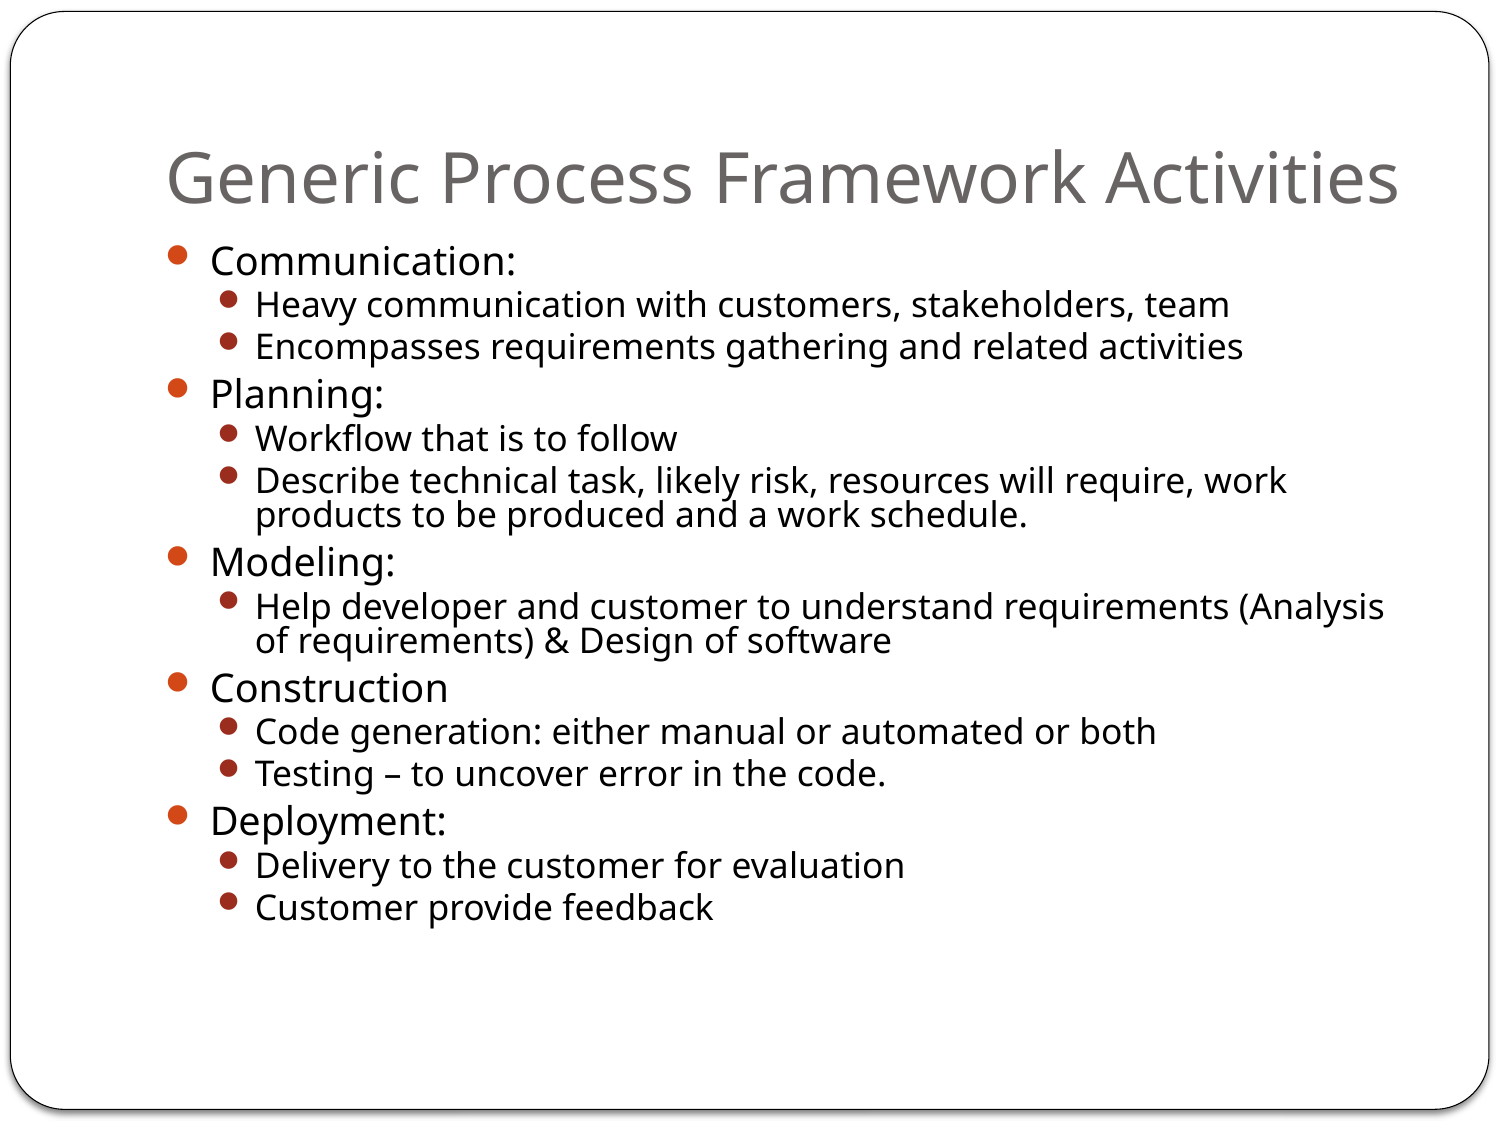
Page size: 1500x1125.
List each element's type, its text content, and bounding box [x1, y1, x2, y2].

list Communication: Heavy communication with customers, stakeholders, team Encompasses requirements gathering and related activities Planning: Workflow that is to follow Describe technical task, likely risk, resources will require, work products to be produced and a work schedule. Modeling: Help developer and customer to understand requirements (Analysis of requirements) & Design of software Construction Code generation: either manual or automated or both Testing – to uncover error in the code. Deployment: Delivery to the customer for evaluation Customer provide feedback [149, 237, 1426, 988]
title Generic Process Framework Activities [149, 44, 1426, 233]
